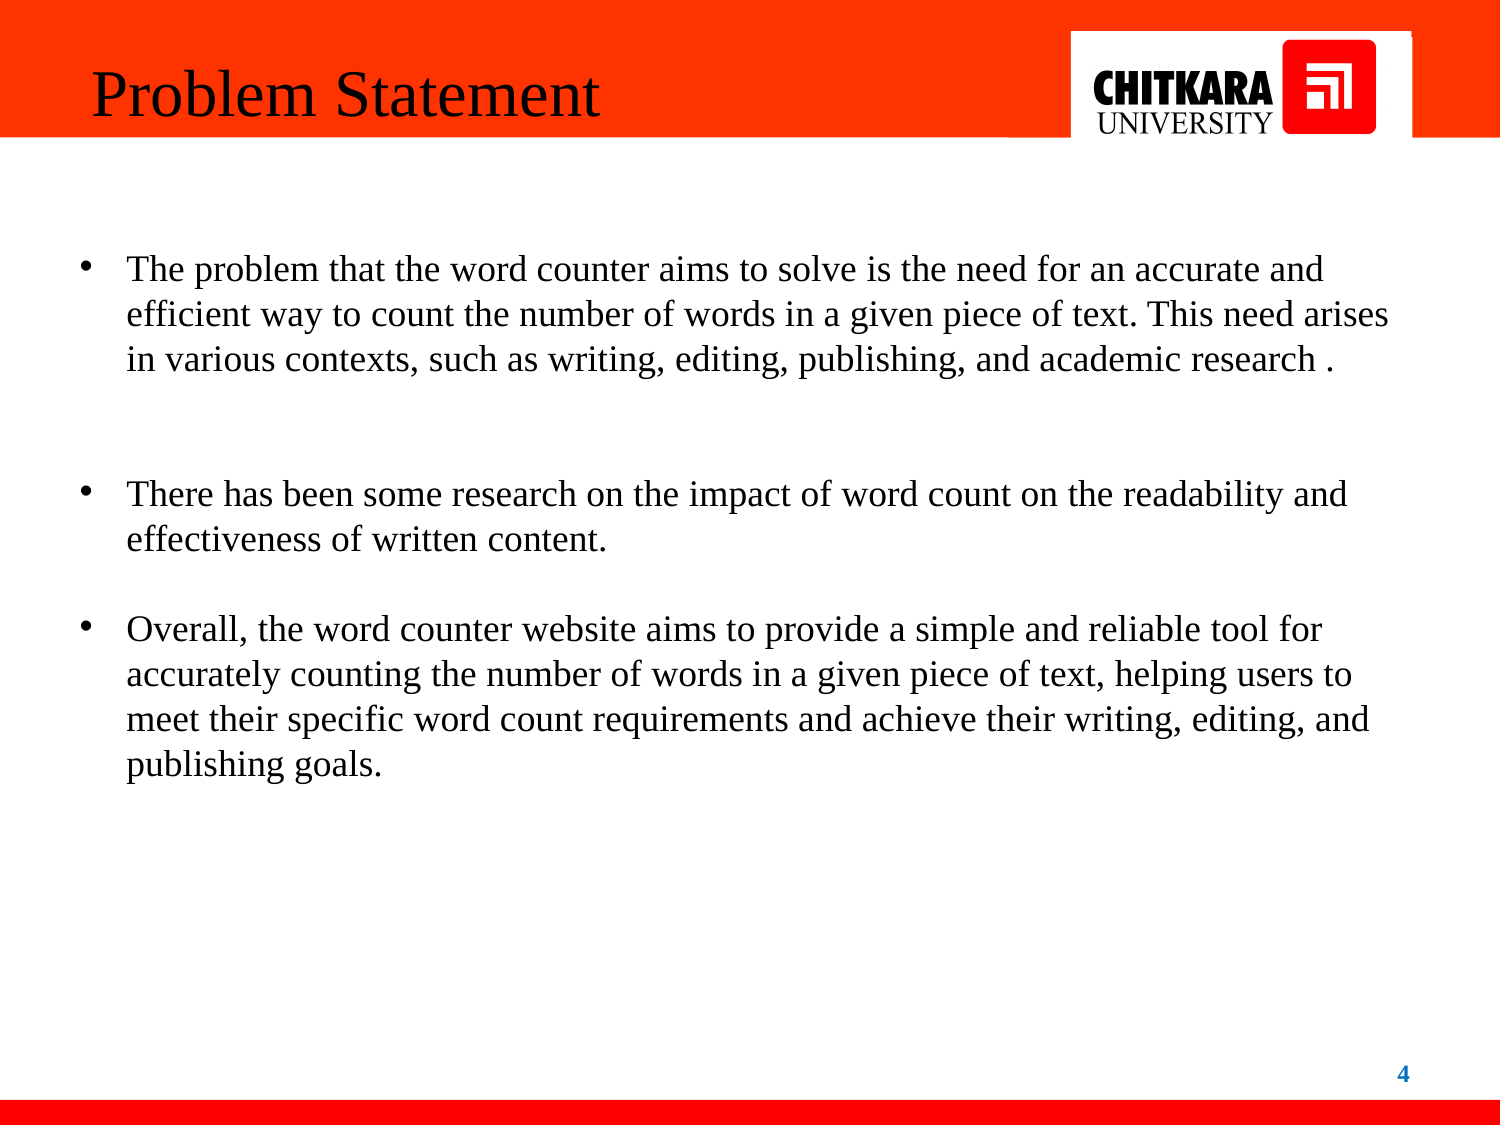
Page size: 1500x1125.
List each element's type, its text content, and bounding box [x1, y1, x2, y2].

text_box Problem Statement [76, 42, 963, 138]
slide_number 4 [1074, 1042, 1425, 1103]
text_box The problem that the word counter aims to solve is the need for an accurate and efficient way to count the number of words in a given piece of text. This need arises in various contexts, such as writing, editing, publishing, and academic research . There has been some research on the impact of word count on the readability and effectiveness of written content. Overall, the word counter website aims to provide a simple and reliable tool for accurately counting the number of words in a given piece of text, helping users to meet their specific word count requirements and achieve their writing, editing, and publishing goals. [64, 196, 1412, 836]
picture [1074, 37, 1391, 138]
